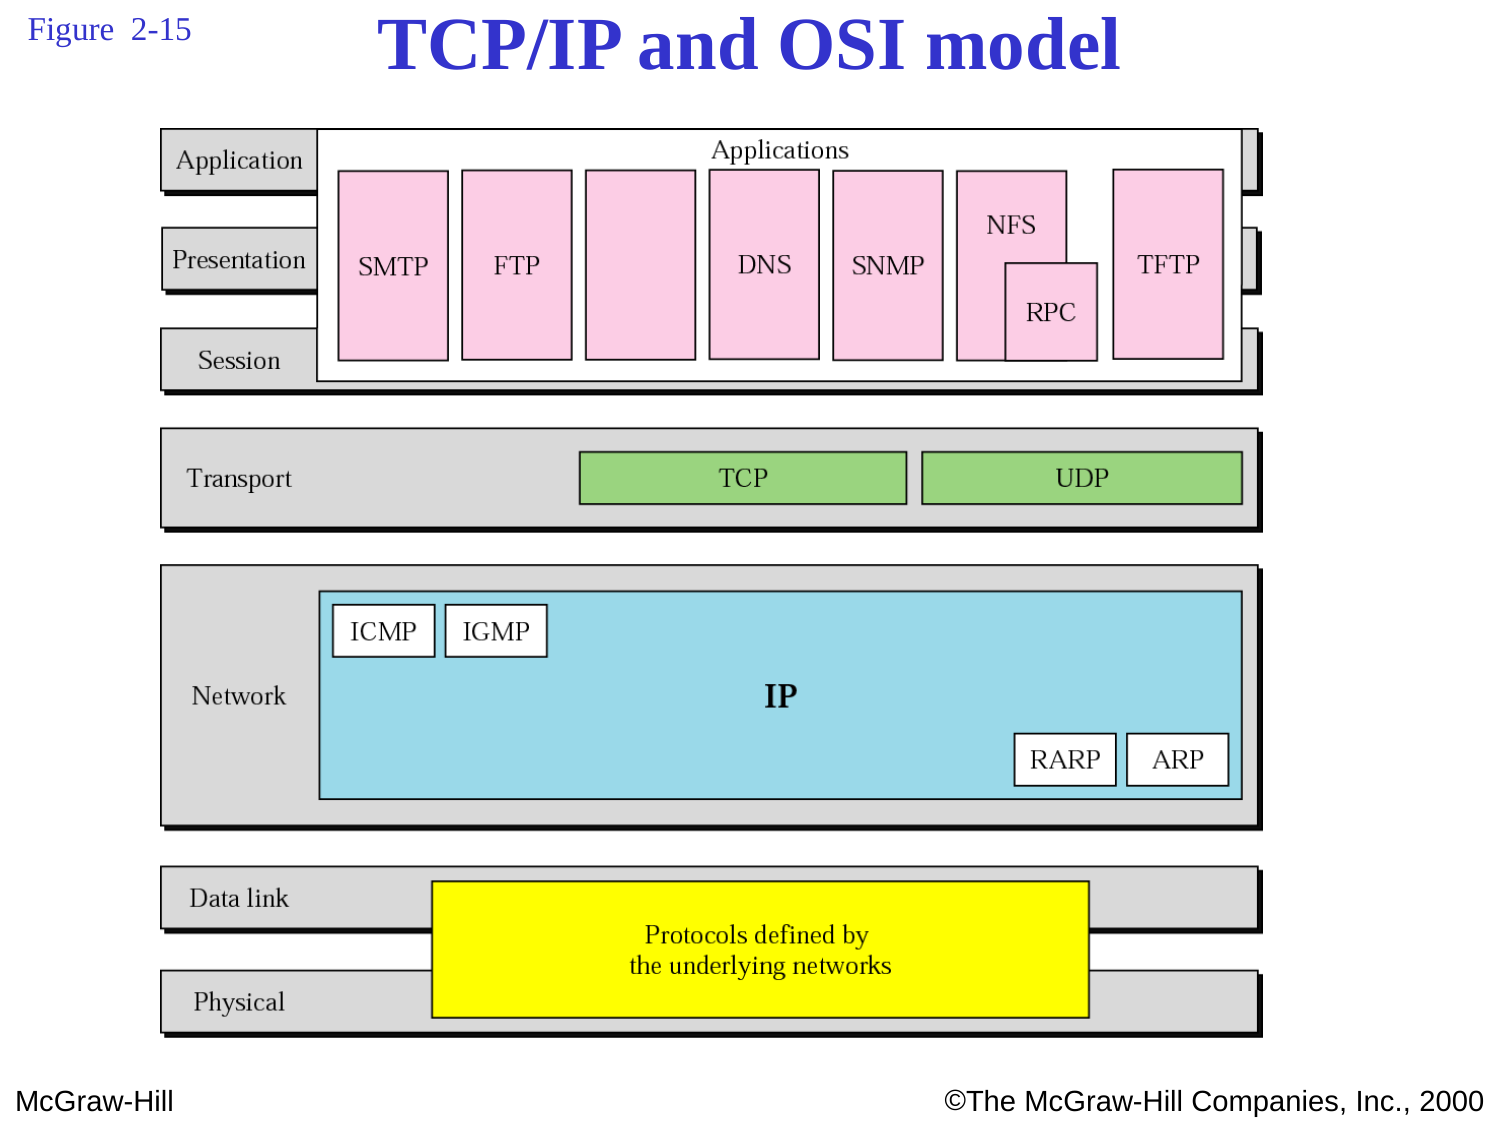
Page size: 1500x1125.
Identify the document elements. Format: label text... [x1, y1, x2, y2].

text_box Figure 2-15 [12, 0, 278, 55]
text_box TCP/IP and OSI model [362, 0, 1141, 93]
picture [160, 128, 1263, 1038]
